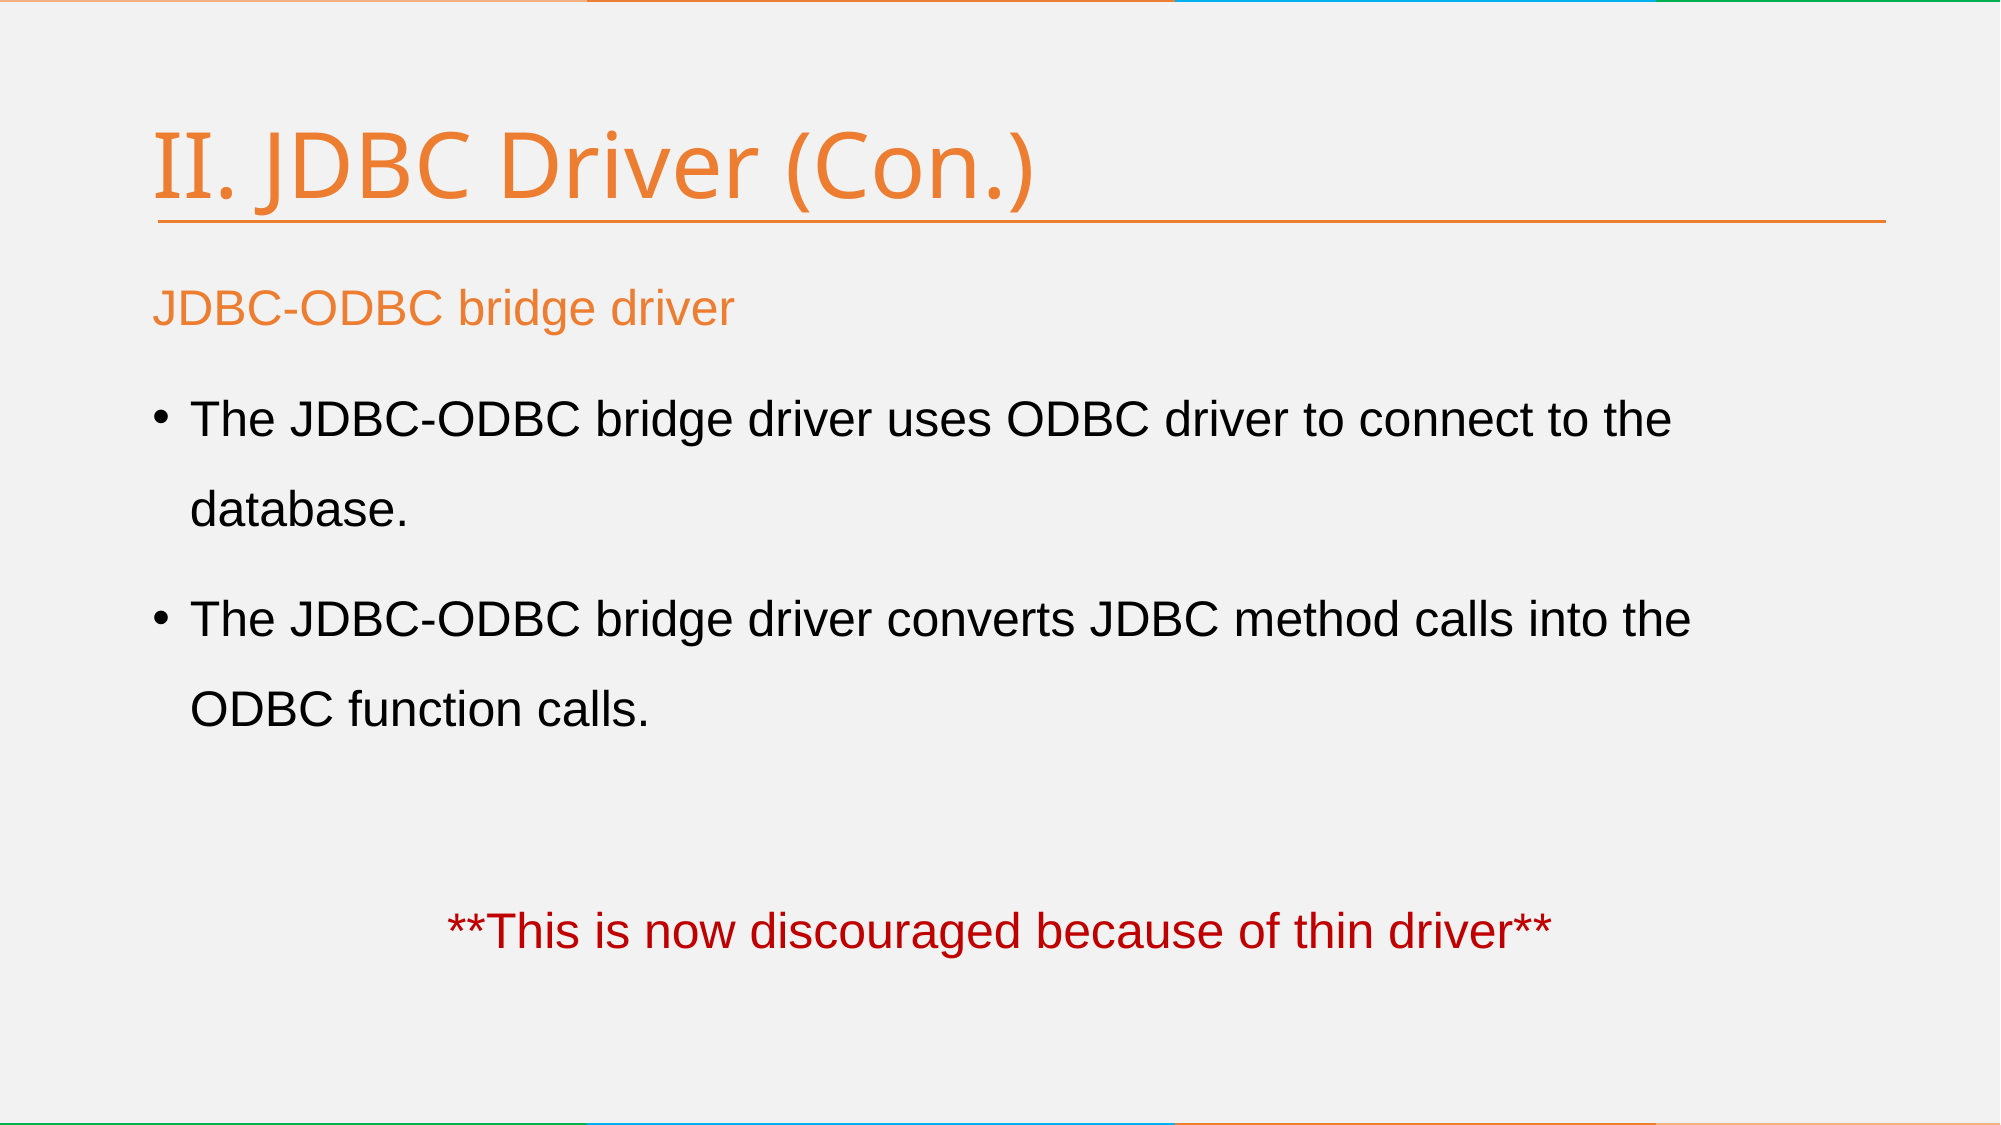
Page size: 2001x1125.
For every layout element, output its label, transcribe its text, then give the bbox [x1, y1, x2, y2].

title II. JDBC Driver (Con.) [137, 59, 1863, 237]
list JDBC-ODBC bridge driver The JDBC-ODBC bridge driver uses ODBC driver to connect to the database. The JDBC-ODBC bridge driver converts JDBC method calls into the ODBC function calls. **This is now discouraged because of thin driver** [137, 237, 1863, 1095]
